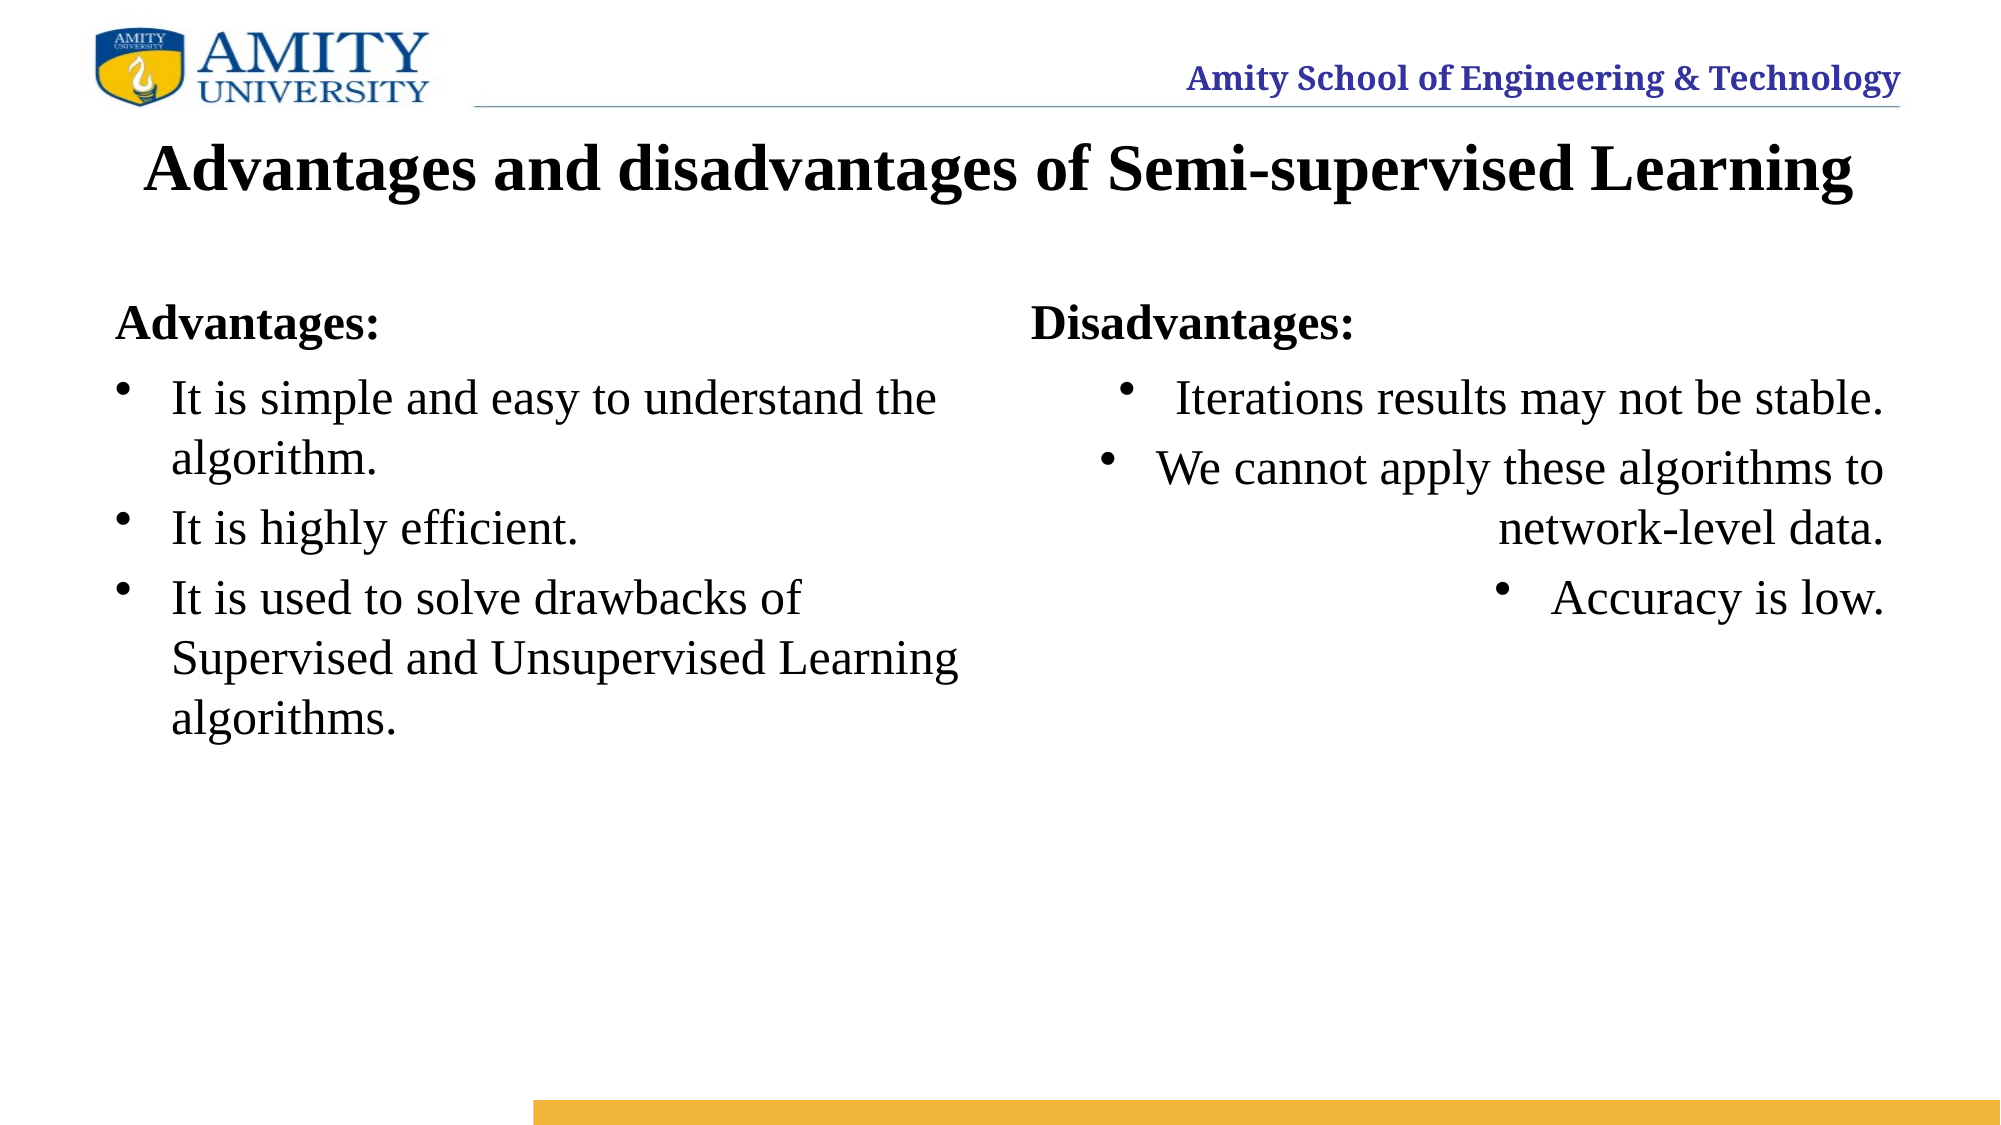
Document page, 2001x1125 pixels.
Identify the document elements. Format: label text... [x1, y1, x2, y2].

list Disadvantages: [1015, 251, 1900, 356]
list Advantages: [99, 251, 984, 356]
title Advantages and disadvantages of Semi-supervised Learning [99, 116, 1900, 305]
picture [0, 0, 1999, 137]
list It is simple and easy to understand the algorithm. It is highly efficient. It is used to solve drawbacks of Supervised and Unsupervised Learning algorithms. [99, 356, 984, 1005]
list Iterations results may not be stable. We cannot apply these algorithms to network-level data. Accuracy is low. [1015, 356, 1901, 1006]
